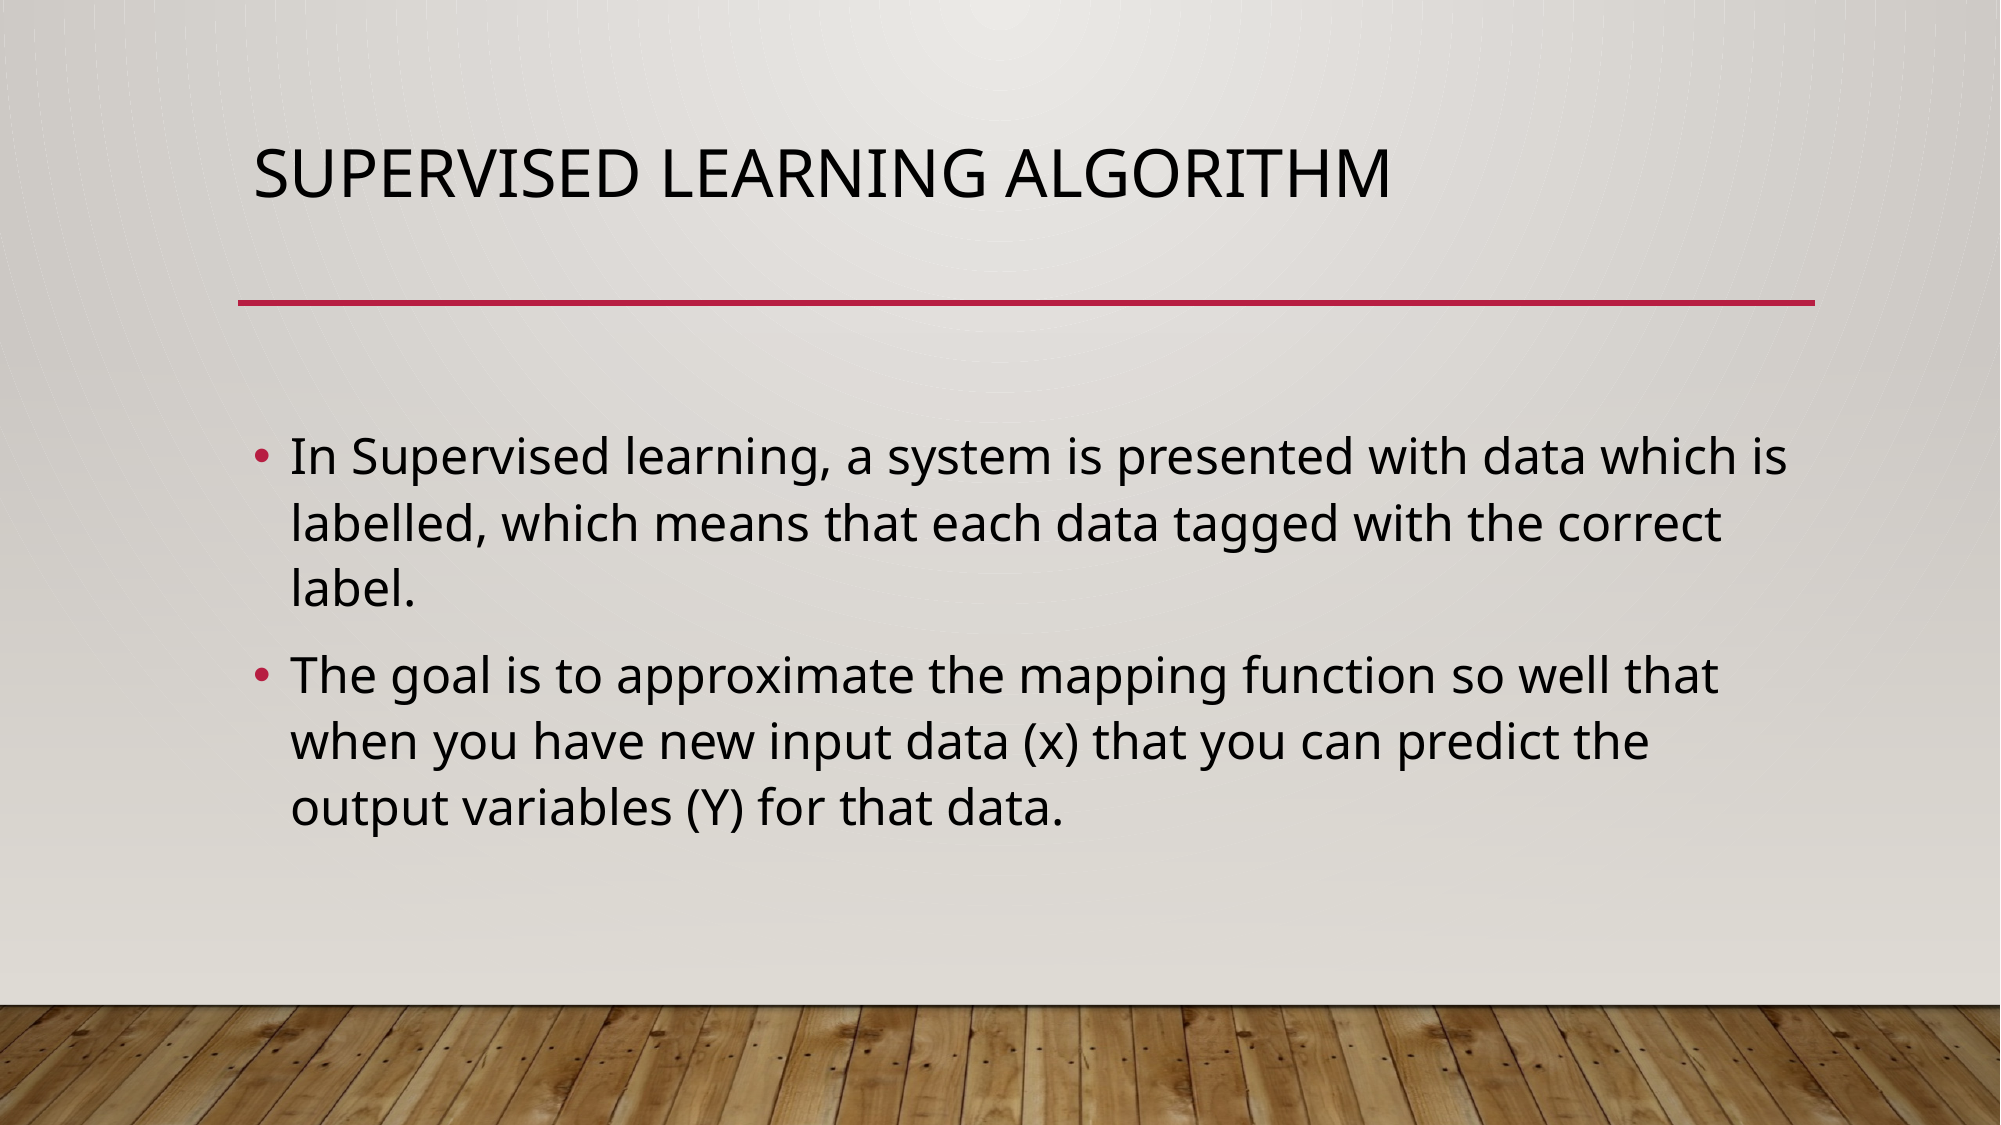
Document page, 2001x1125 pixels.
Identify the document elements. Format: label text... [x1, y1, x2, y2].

list In Supervised learning, a system is presented with data which is labelled, which means that each data tagged with the correct label. The goal is to approximate the mapping function so well that when you have new input data (x) that you can predict the output variables (Y) for that data. [238, 330, 1814, 897]
title Supervised Learning Algorithm [238, 131, 1814, 305]
picture [0, 1005, 2000, 1125]
